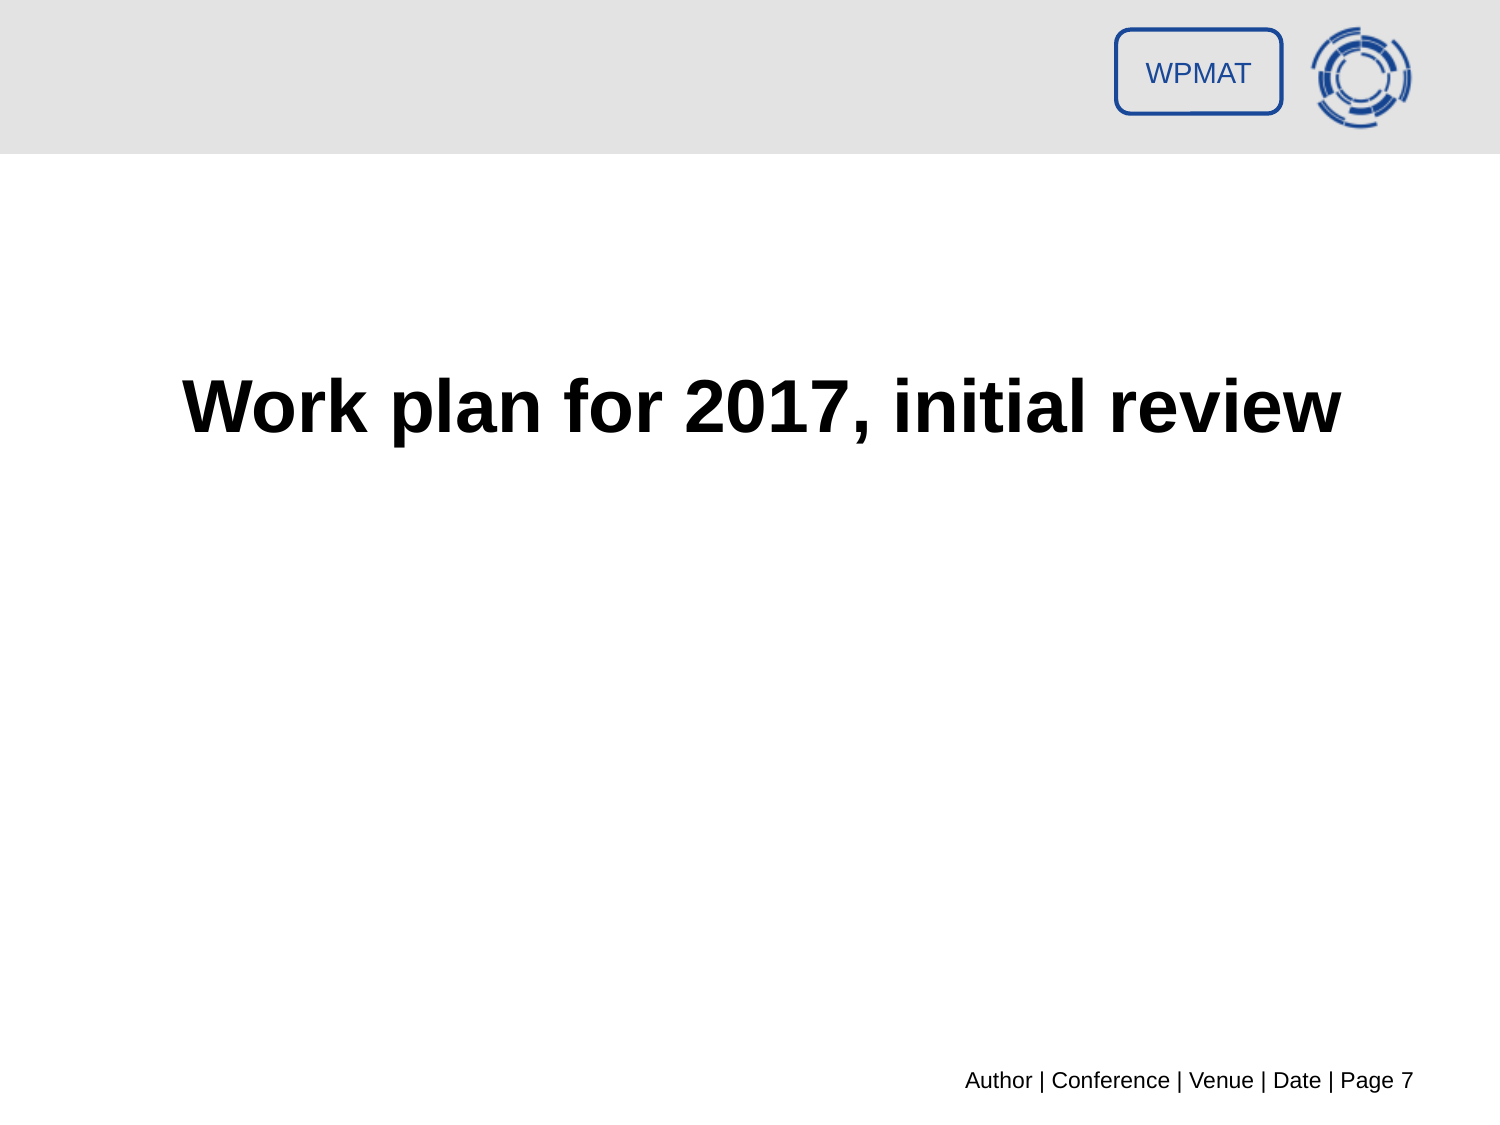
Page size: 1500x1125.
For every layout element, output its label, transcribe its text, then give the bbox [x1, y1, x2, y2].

list Work plan for 2017, initial review [76, 349, 1449, 610]
footer Author | Conference | Venue | Date | Page 7 [76, 1058, 1429, 1103]
picture [0, 0, 1500, 154]
